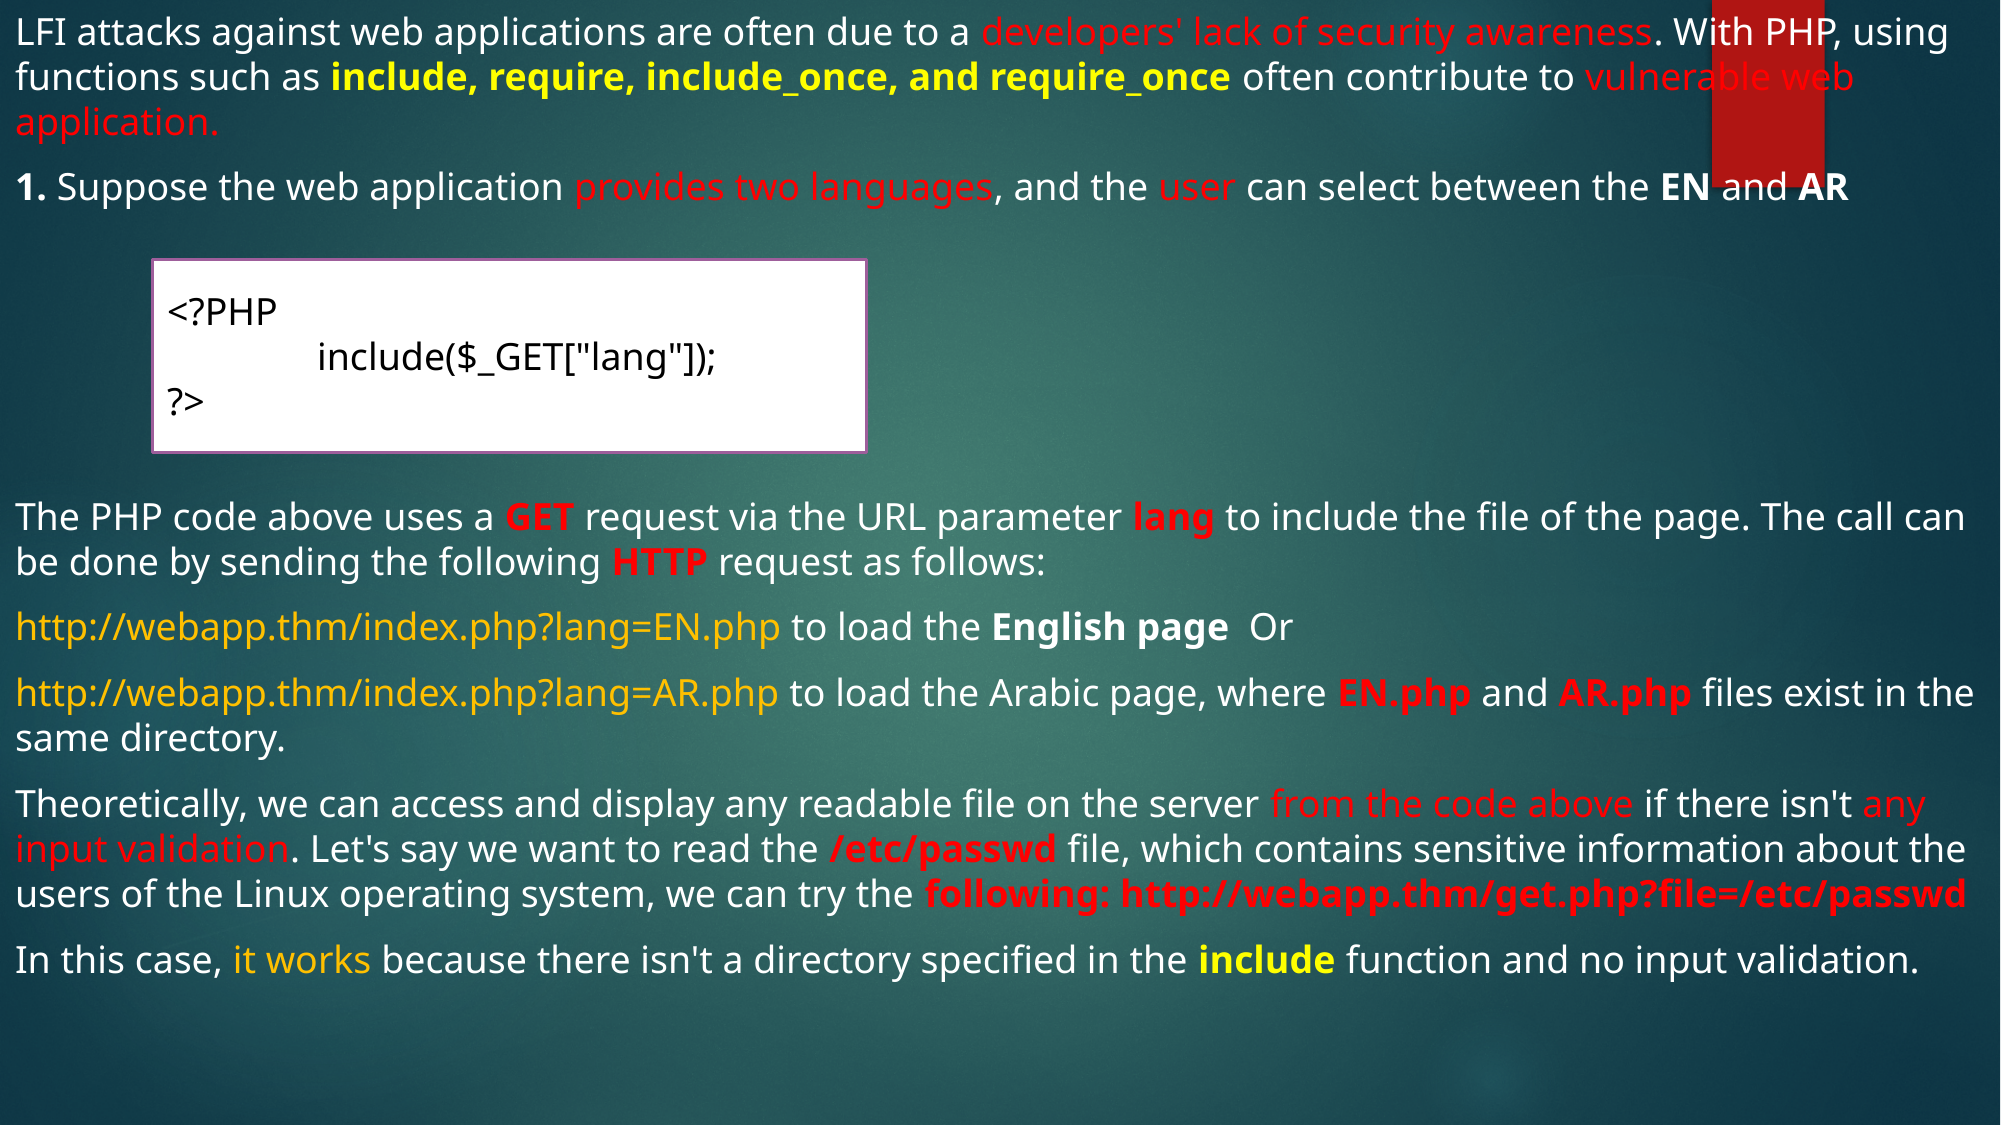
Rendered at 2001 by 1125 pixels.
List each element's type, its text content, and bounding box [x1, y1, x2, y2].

list LFI attacks against web applications are often due to a developers' lack of security awareness. With PHP, using functions such as include, require, include_once, and require_once often contribute to vulnerable web application. 1. Suppose the web application provides two languages, and the user can select between the EN and AR The PHP code above uses a GET request via the URL parameter lang to include the file of the page. The call can be done by sending the following HTTP request as follows: http://webapp.thm/index.php?lang=EN.php to load the English page Or http://webapp.thm/index.php?lang=AR.php to load the Arabic page, where EN.php and AR.php files exist in the same directory. Theoretically, we can access and display any readable file on the server from the code above if there isn't any input validation. Let's say we want to read the /etc/passwd file, which contains sensitive information about the users of the Linux operating system, we can try the following: http://webapp.thm/get.php?file=/etc/passwd In this case, it works because there isn't a directory specified in the include function and no input validation. [0, 0, 2000, 1125]
text_box <?PHP include($_GET["lang"]); ?> [151, 258, 868, 454]
